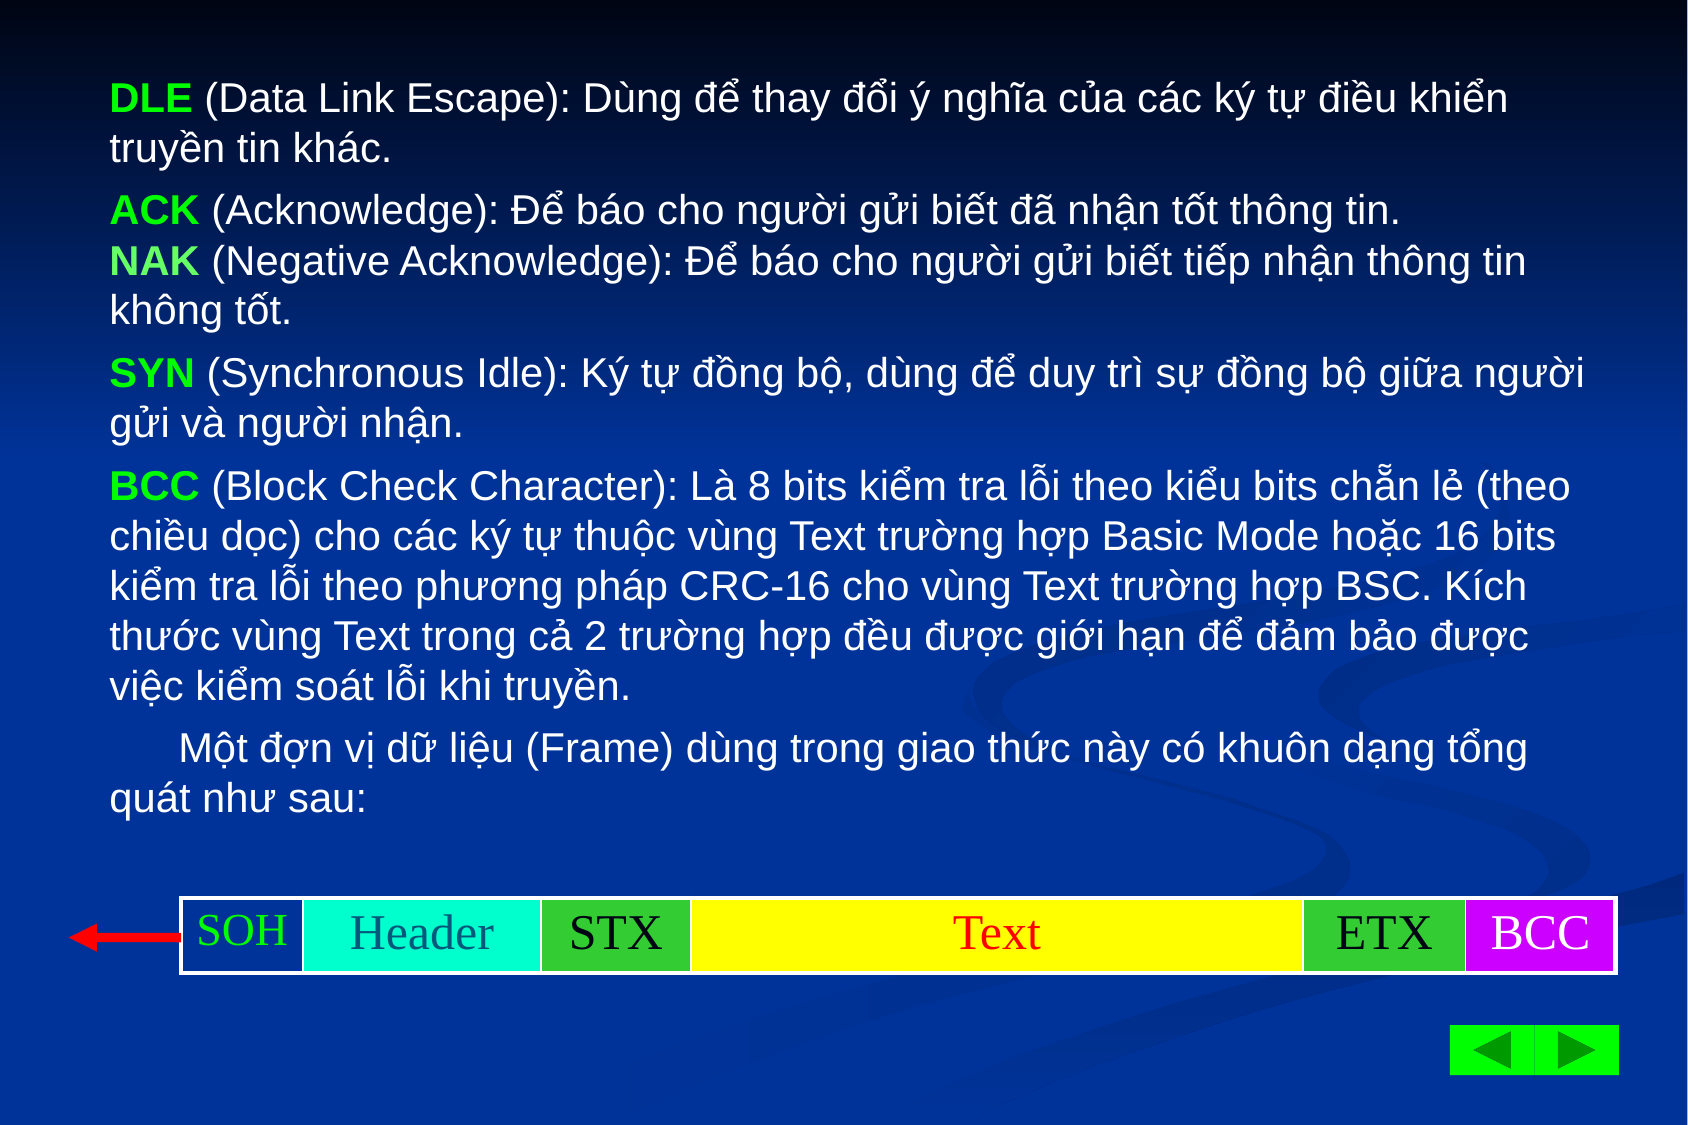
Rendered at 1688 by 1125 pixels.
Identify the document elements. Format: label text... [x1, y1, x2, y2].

table_header Text [692, 900, 1302, 971]
text_box [1535, 1025, 1619, 1076]
table_header BCC [1466, 900, 1613, 971]
text_box [1449, 1025, 1535, 1076]
table_header ETX [1304, 900, 1465, 971]
table_header SOH [183, 900, 302, 971]
text_box DLE (Data Link Escape): Dùng để thay đổi ý nghĩa của các ký tự điều khiển truyền tin khác. ACK (Acknowledge): Để báo cho người gửi biết đã nhận tốt thông tin. NAK (Negative Acknowledge): Để báo cho người gửi biết tiếp nhận thông tin không tốt. SYN (Synchronous Idle): Ký tự đồng bộ, dùng để duy trì sự đồng bộ giữa người gửi và người nhận. BCC (Block Check Character): Là 8 bits kiểm tra lỗi theo kiểu bits chẵn lẻ (theo chiều dọc) cho các ký tự thuộc vùng Text trường hợp Basic Mode hoặc 16 bits kiểm tra lỗi theo phương pháp CRC-16 cho vùng Text trường hợp BSC. Kích thước vùng Text trong cả 2 trường hợp đều được giới hạn để đảm bảo được việc kiểm soát lỗi khi truyền. Một đợn vị dữ liệu (Frame) dùng trong giao thức này có khuôn dạng tổng quát như sau: [93, 62, 1610, 829]
text_box [68, 931, 182, 944]
table_header Header [304, 900, 540, 971]
table_header STX [542, 900, 690, 971]
